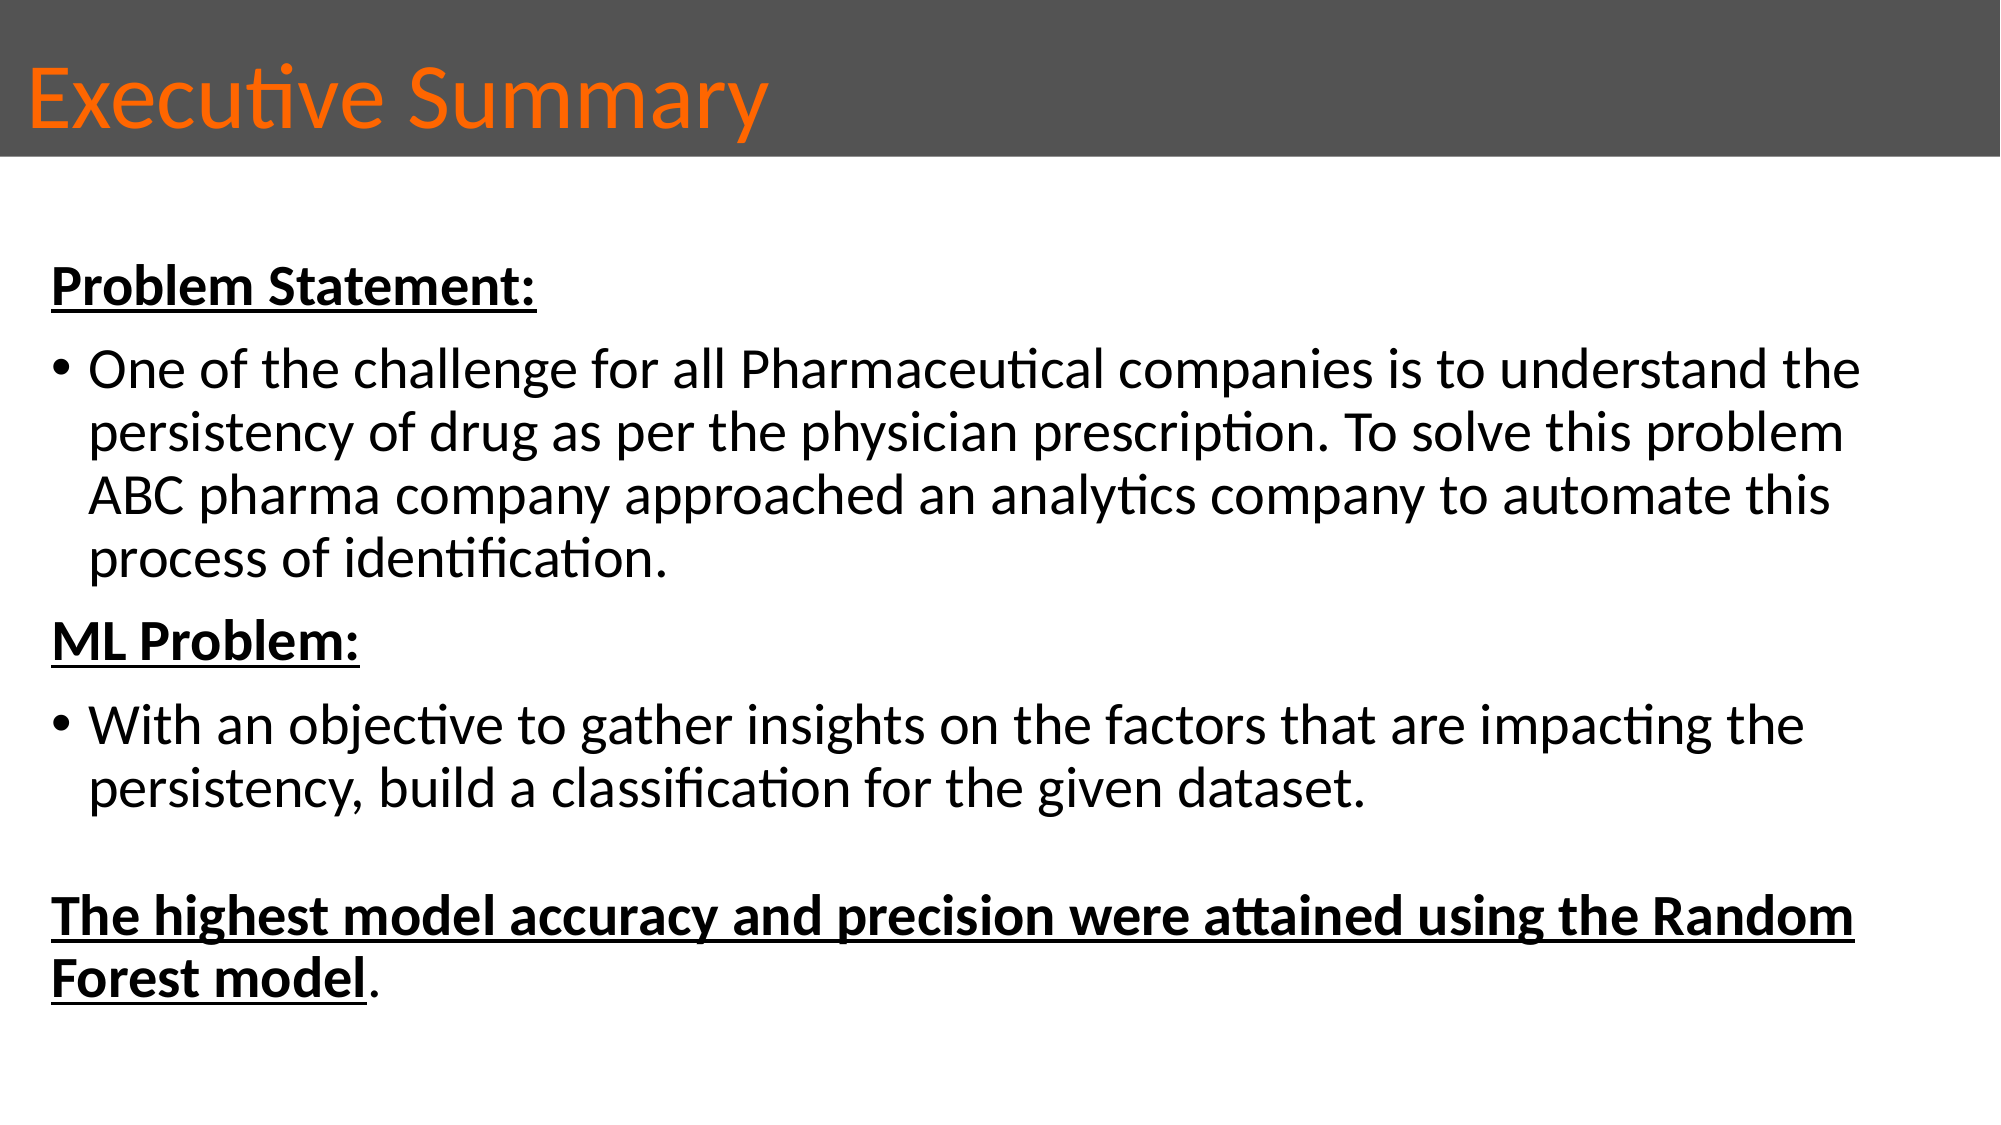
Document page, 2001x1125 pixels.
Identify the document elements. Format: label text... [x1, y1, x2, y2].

title Executive Summary [0, 0, 2000, 158]
list Problem Statement: One of the challenge for all Pharmaceutical companies is to understand the persistency of drug as per the physician prescription. To solve this problem ABC pharma company approached an analytics company to automate this process of identification. ML Problem: With an objective to gather insights on the factors that are impacting the persistency, build a classification for the given dataset. The highest model accuracy and precision were attained using the Random Forest model. [43, 205, 1957, 1060]
